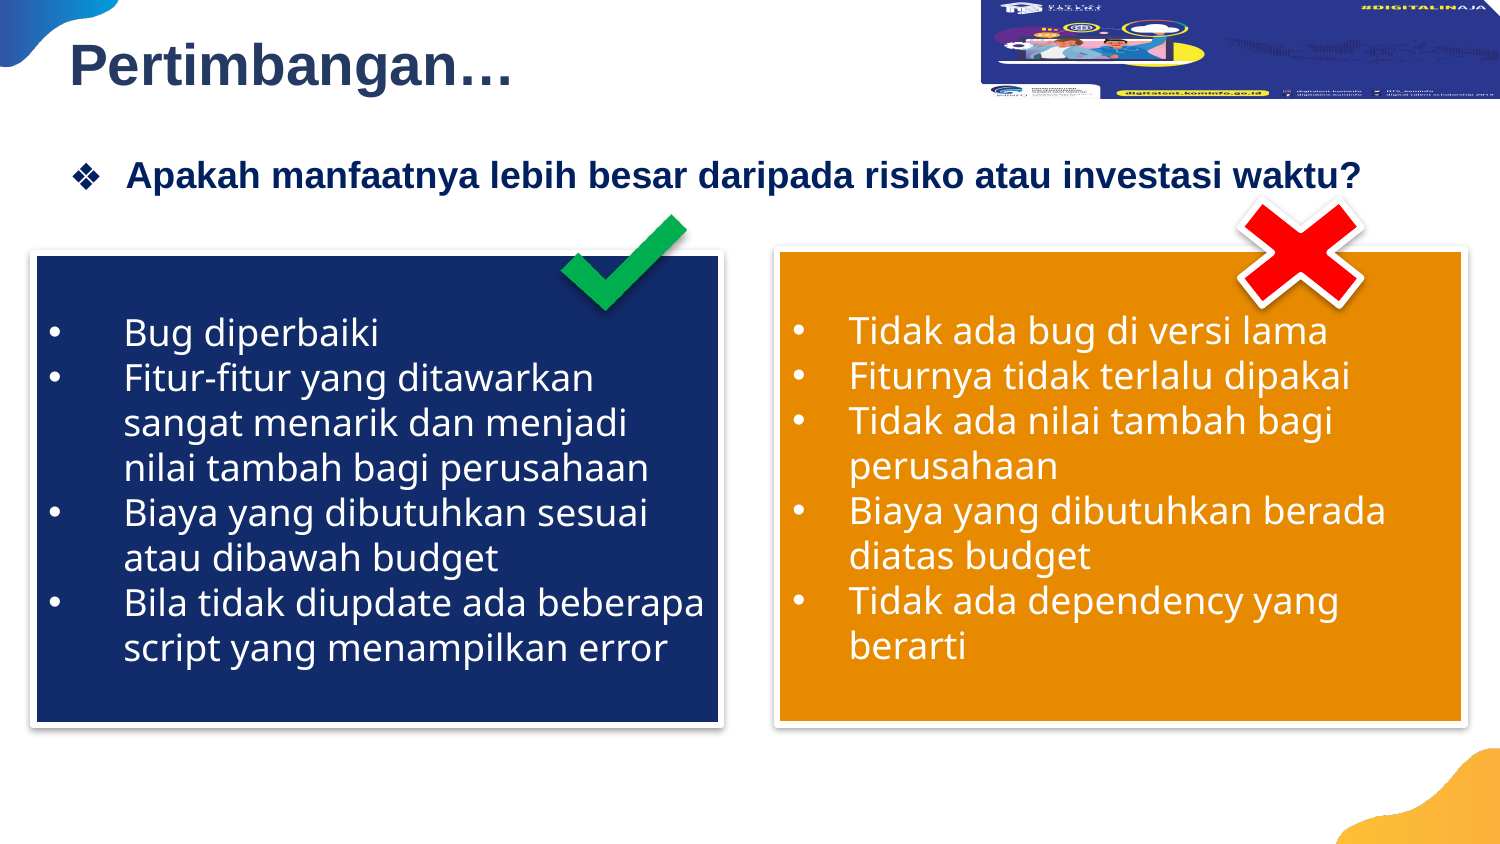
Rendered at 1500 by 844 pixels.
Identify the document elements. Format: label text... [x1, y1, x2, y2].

text_box Apakah manfaatnya lebih besar daripada risiko atau investasi waktu? [54, 143, 1443, 204]
text_box [1240, 199, 1362, 306]
picture [980, 0, 1500, 100]
picture [1334, 740, 1500, 844]
text_box Tidak ada bug di versi lama Fiturnya tidak terlalu dipakai Tidak ada nilai tambah bagi perusahaan Biaya yang dibutuhkan berada diatas budget Tidak ada dependency yang berarti [777, 249, 1465, 725]
text_box Bug diperbaiki Fitur-fitur yang ditawarkan sangat menarik dan menjadi nilai tambah bagi perusahaan Biaya yang dibutuhkan sesuai atau dibawah budget Bila tidak diupdate ada beberapa script yang menampilkan error [33, 252, 721, 726]
picture [560, 213, 687, 312]
picture [0, 0, 120, 73]
text_box Pertimbangan… [54, 19, 977, 105]
